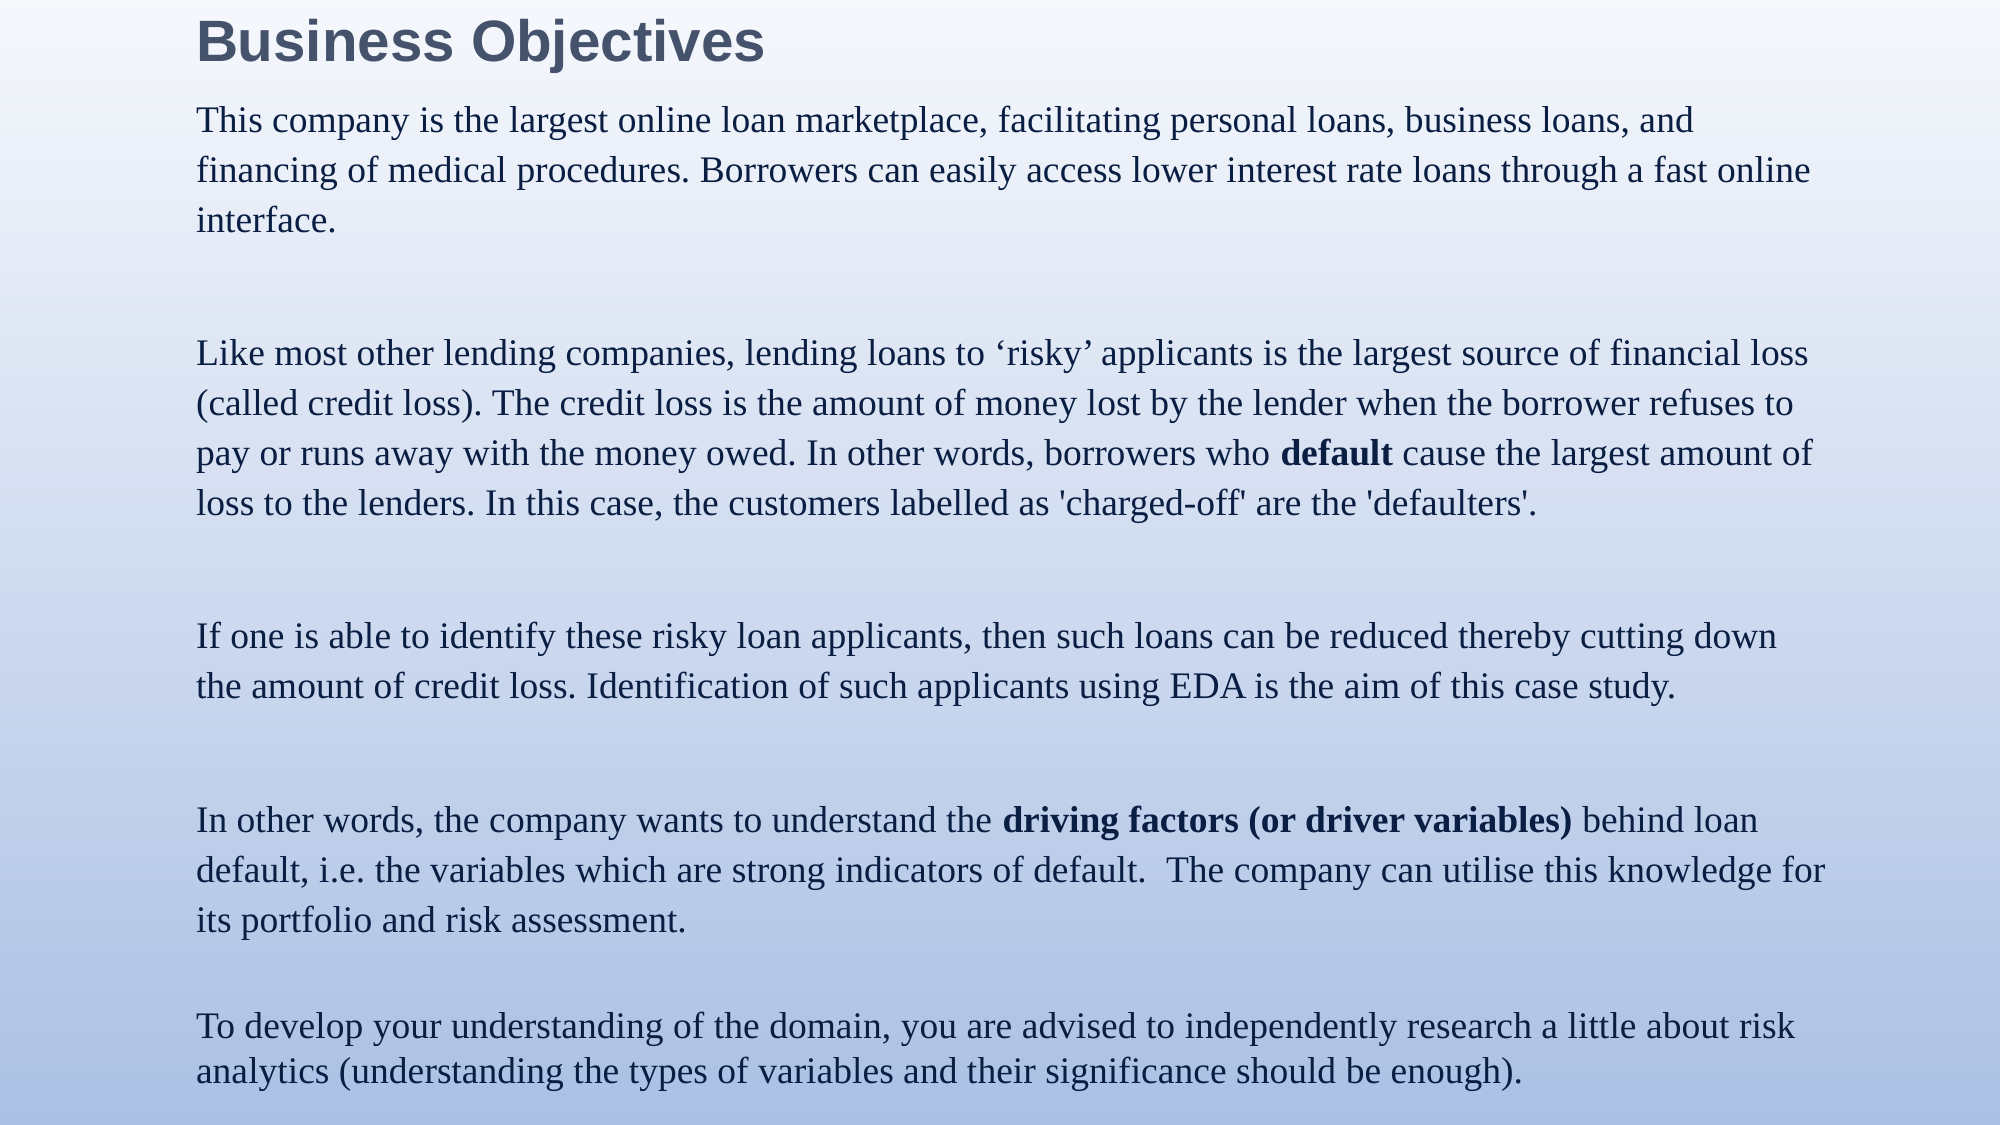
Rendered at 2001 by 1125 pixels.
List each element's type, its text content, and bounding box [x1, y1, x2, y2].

text_box Business Objectives This company is the largest online loan marketplace, facilitating personal loans, business loans, and financing of medical procedures. Borrowers can easily access lower interest rate loans through a fast online interface. Like most other lending companies, lending loans to ‘risky’ applicants is the largest source of financial loss (called credit loss). The credit loss is the amount of money lost by the lender when the borrower refuses to pay or runs away with the money owed. In other words, borrowers who default cause the largest amount of loss to the lenders. In this case, the customers labelled as 'charged-off' are the 'defaulters'. If one is able to identify these risky loan applicants, then such loans can be reduced thereby cutting down the amount of credit loss. Identification of such applicants using EDA is the aim of this case study. In other words, the company wants to understand the driving factors (or driver variables) behind loan default, i.e. the variables which are strong indicators of default. The company can utilise this knowledge for its portfolio and risk assessment. To develop your understanding of the domain, you are advised to independently research a little about risk analytics (understanding the types of variables and their significance should be enough). [181, 15, 1849, 1099]
